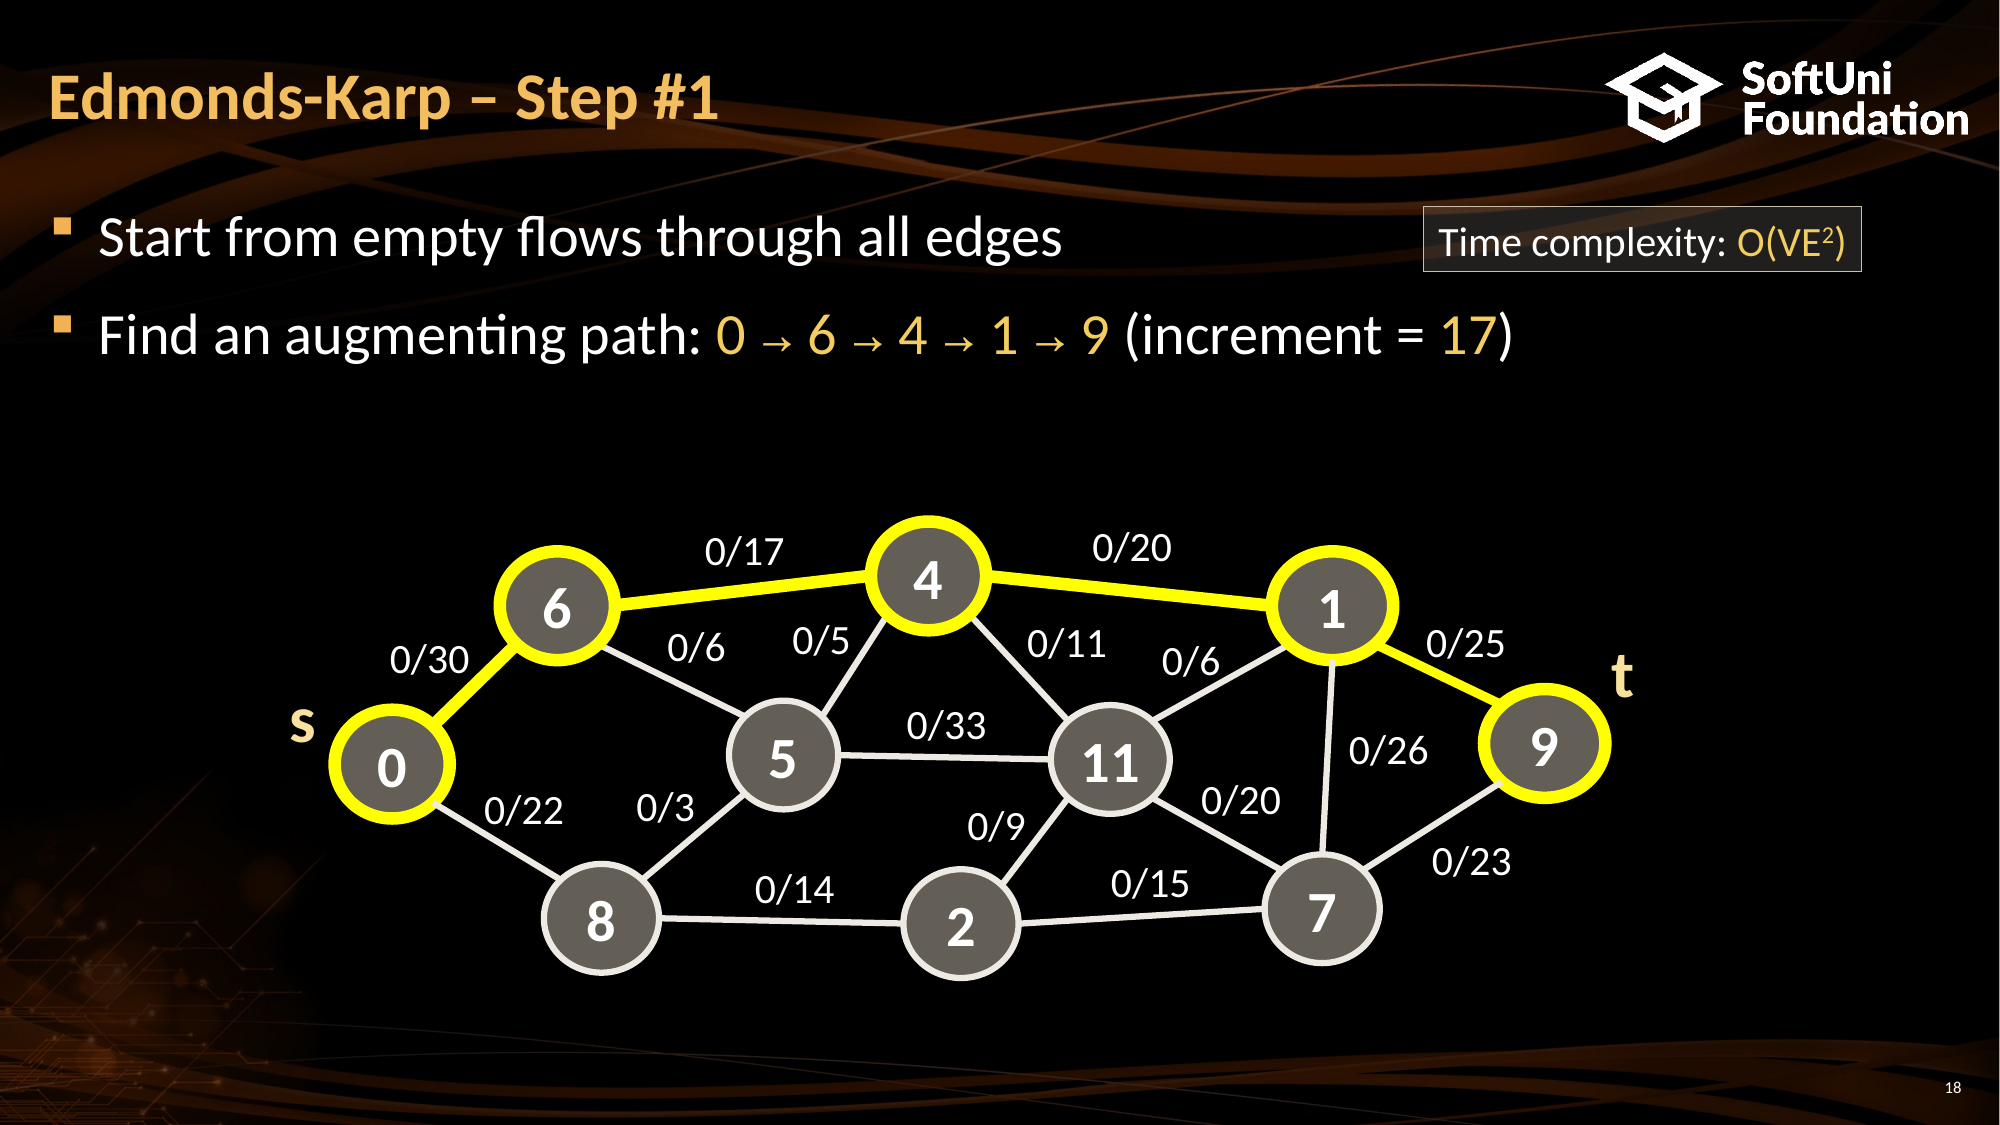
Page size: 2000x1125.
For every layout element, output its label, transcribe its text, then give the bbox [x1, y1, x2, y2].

text_box Edmonds-Karp – Step #1 [30, 6, 1602, 189]
text_box Time complexity: O(VE2) [1423, 206, 1862, 272]
text_box Start from empty flows through all edges Find an augmenting path: 0 → 6 → 4 → 1 → 9 (increment = 17) [31, 188, 1968, 1103]
picture [0, 0, 2000, 1125]
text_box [268, 512, 1654, 979]
